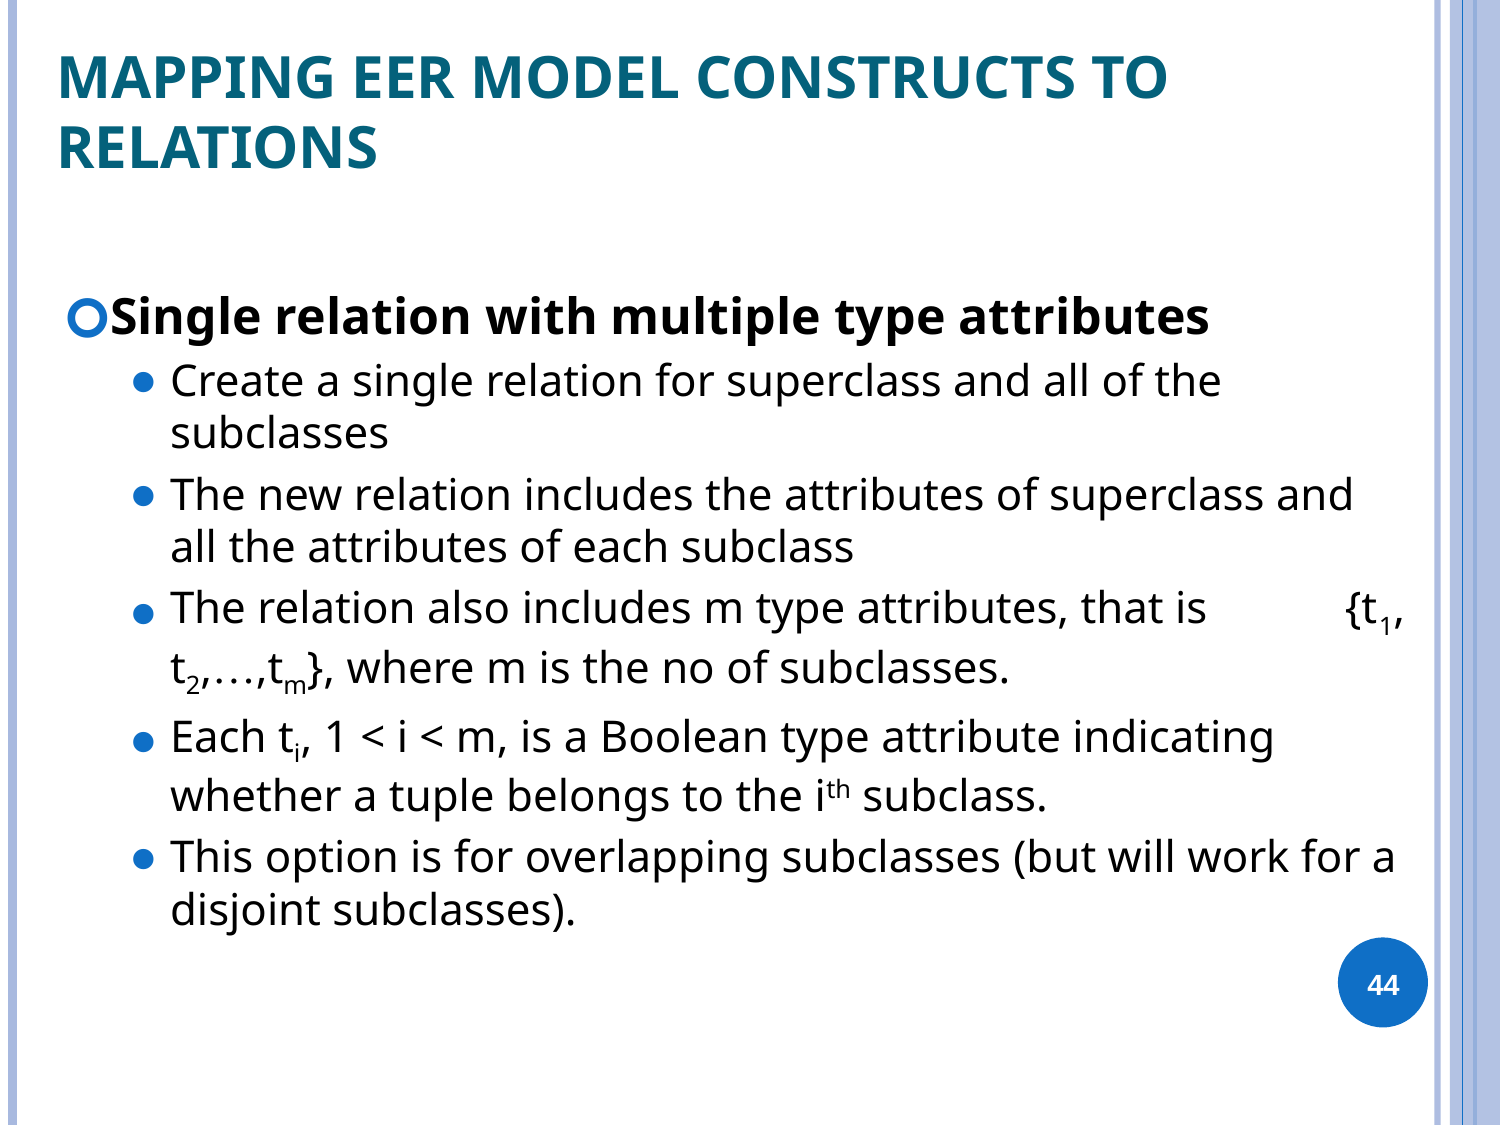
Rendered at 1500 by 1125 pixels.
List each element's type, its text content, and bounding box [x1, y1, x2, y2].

list Single relation with multiple type attributes Create a single relation for superclass and all of the subclasses The new relation includes the attributes of superclass and all the attributes of each subclass The relation also includes m type attributes, that is {t1, t2,…,tm}, where m is the no of subclasses. Each ti, 1 < i < m, is a Boolean type attribute indicating whether a tuple belongs to the ith subclass. This option is for overlapping subclasses (but will work for a disjoint subclasses). [50, 276, 1424, 975]
title Mapping EER Model Constructs to Relations [41, 49, 1442, 188]
slide_number ‹#› [1333, 940, 1434, 1027]
